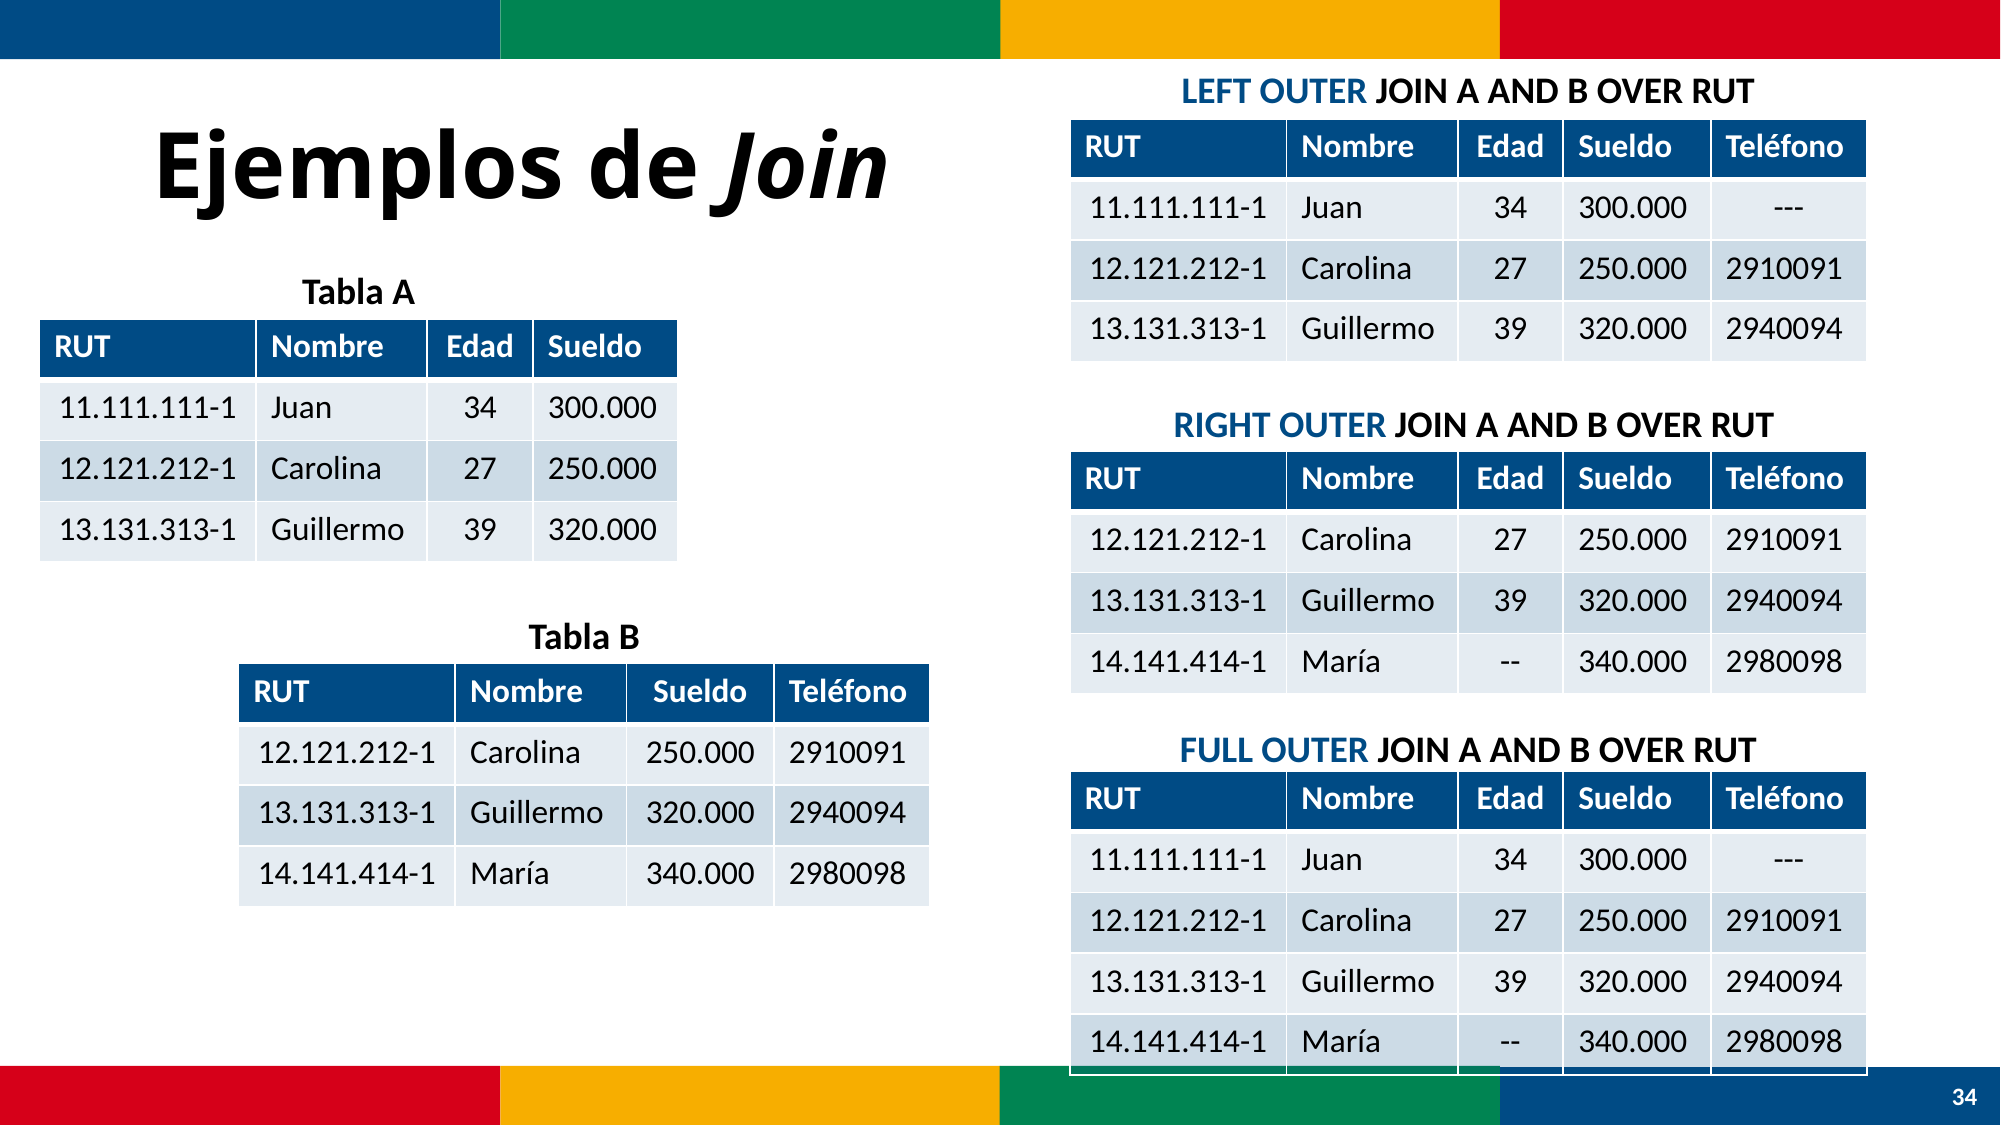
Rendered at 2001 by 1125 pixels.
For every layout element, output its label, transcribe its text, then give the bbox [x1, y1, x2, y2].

table_cell 2910091 [1712, 893, 1866, 952]
table_cell 2940094 [1712, 954, 1866, 1013]
table_cell 11.111.111-1 [1071, 182, 1286, 239]
table_cell Guillermo [1287, 573, 1457, 633]
table_cell 250.000 [534, 441, 677, 501]
table_cell 2910091 [1712, 241, 1866, 300]
table_cell 27 [428, 441, 532, 501]
table_header Edad [428, 320, 532, 377]
table_cell 27 [1459, 515, 1562, 572]
table_header Nombre [1287, 453, 1457, 509]
table_cell 13.131.313-1 [239, 786, 454, 845]
table_cell 300.000 [534, 383, 677, 440]
table_header RUT [1071, 778, 1286, 829]
table_cell 13.131.313-1 [40, 502, 255, 561]
table_cell Carolina [257, 441, 426, 501]
table_cell 27 [1459, 241, 1562, 300]
table_cell 14.141.414-1 [1071, 634, 1286, 693]
table_cell Carolina [456, 727, 626, 784]
table_cell 2940094 [775, 786, 929, 845]
slide_number 34 [1930, 1065, 2000, 1125]
table_cell 250.000 [1564, 893, 1710, 952]
table_cell María [1287, 1015, 1457, 1074]
table_cell 39 [1459, 573, 1562, 633]
text_box FULL OUTER JOIN A AND B OVER RUT [1069, 717, 1868, 778]
table_cell 340.000 [627, 847, 773, 906]
table_header Edad [1459, 120, 1562, 177]
table_cell 2940094 [1712, 302, 1866, 361]
table_cell -- [1459, 1015, 1562, 1074]
table_cell 34 [1459, 834, 1562, 892]
table_cell 340.000 [1564, 634, 1710, 693]
table_cell 320.000 [1564, 573, 1710, 633]
text_box Tabla A [39, 259, 679, 320]
table_cell 12.121.212-1 [1071, 241, 1286, 300]
text_box RIGHT OUTER JOIN A AND B OVER RUT [1075, 392, 1873, 453]
table_cell 340.000 [1564, 1015, 1710, 1074]
table_cell 34 [1459, 182, 1562, 239]
table_header Nombre [1287, 778, 1457, 829]
table_cell María [456, 847, 626, 906]
table_header RUT [1071, 452, 1286, 509]
table_cell 12.121.212-1 [1071, 515, 1286, 572]
table_cell 39 [428, 502, 532, 561]
table_header Edad [1459, 453, 1562, 509]
table_header Sueldo [1564, 120, 1710, 177]
table_cell 300.000 [1564, 182, 1710, 239]
table_cell Guillermo [1287, 954, 1457, 1013]
table_header Sueldo [627, 665, 773, 722]
table_cell 320.000 [534, 502, 677, 561]
table_cell --- [1712, 834, 1866, 892]
table_cell 2980098 [1712, 634, 1866, 693]
table_cell 39 [1459, 954, 1562, 1013]
table_header Teléfono [775, 665, 929, 722]
table_header Edad [1459, 778, 1562, 829]
table_cell 2910091 [1712, 515, 1866, 572]
table_cell 300.000 [1564, 834, 1710, 892]
table_cell Juan [1287, 834, 1457, 892]
table_cell Carolina [1287, 893, 1457, 952]
table_header Teléfono [1712, 453, 1866, 509]
table_cell Guillermo [257, 502, 426, 561]
table_header Nombre [257, 320, 426, 377]
table_cell Juan [257, 383, 426, 440]
table_cell 250.000 [1564, 515, 1710, 572]
table_header RUT [40, 320, 255, 377]
table_header Sueldo [1564, 778, 1710, 829]
table_cell 2980098 [775, 847, 929, 906]
table_cell 27 [1459, 893, 1562, 952]
table_cell 2940094 [1712, 573, 1866, 633]
table_cell 11.111.111-1 [40, 383, 255, 440]
table_cell 250.000 [627, 727, 773, 784]
table_cell 34 [428, 383, 532, 440]
table_cell 12.121.212-1 [40, 441, 255, 501]
table_cell 12.121.212-1 [1071, 893, 1286, 952]
table_cell 320.000 [627, 786, 773, 845]
table_cell 2910091 [775, 727, 929, 784]
table_cell Guillermo [1287, 302, 1457, 361]
table_header Nombre [1287, 120, 1457, 177]
table_cell María [1287, 634, 1457, 693]
text_box Tabla B [238, 604, 931, 665]
table_cell 13.131.313-1 [1071, 954, 1286, 1013]
table_cell Carolina [1287, 241, 1457, 300]
table_cell Juan [1287, 182, 1457, 239]
table_cell 250.000 [1564, 241, 1710, 300]
table_header Sueldo [1564, 453, 1710, 509]
table_cell 14.141.414-1 [239, 847, 454, 906]
table_header Teléfono [1712, 778, 1866, 829]
table_cell 39 [1459, 302, 1562, 361]
table_cell 11.111.111-1 [1071, 834, 1286, 892]
table_cell Guillermo [456, 786, 626, 845]
table_cell 13.131.313-1 [1071, 302, 1286, 361]
table_cell Carolina [1287, 515, 1457, 572]
table_header Nombre [456, 665, 626, 722]
table_cell 320.000 [1564, 954, 1710, 1013]
table_cell -- [1459, 634, 1562, 693]
table_cell 320.000 [1564, 302, 1710, 361]
table_cell --- [1712, 182, 1866, 239]
table_cell 12.121.212-1 [239, 727, 454, 784]
table_header RUT [1071, 120, 1286, 177]
text_box LEFT OUTER JOIN A AND B OVER RUT [1069, 58, 1868, 119]
table_cell 2980098 [1712, 1015, 1866, 1074]
table_cell 13.131.313-1 [1071, 573, 1286, 633]
table_header RUT [239, 665, 454, 722]
table_header Teléfono [1712, 120, 1866, 177]
table_cell 14.141.414-1 [1071, 1015, 1286, 1074]
title Ejemplos de Join [137, 59, 1069, 278]
table_header Sueldo [534, 320, 677, 377]
